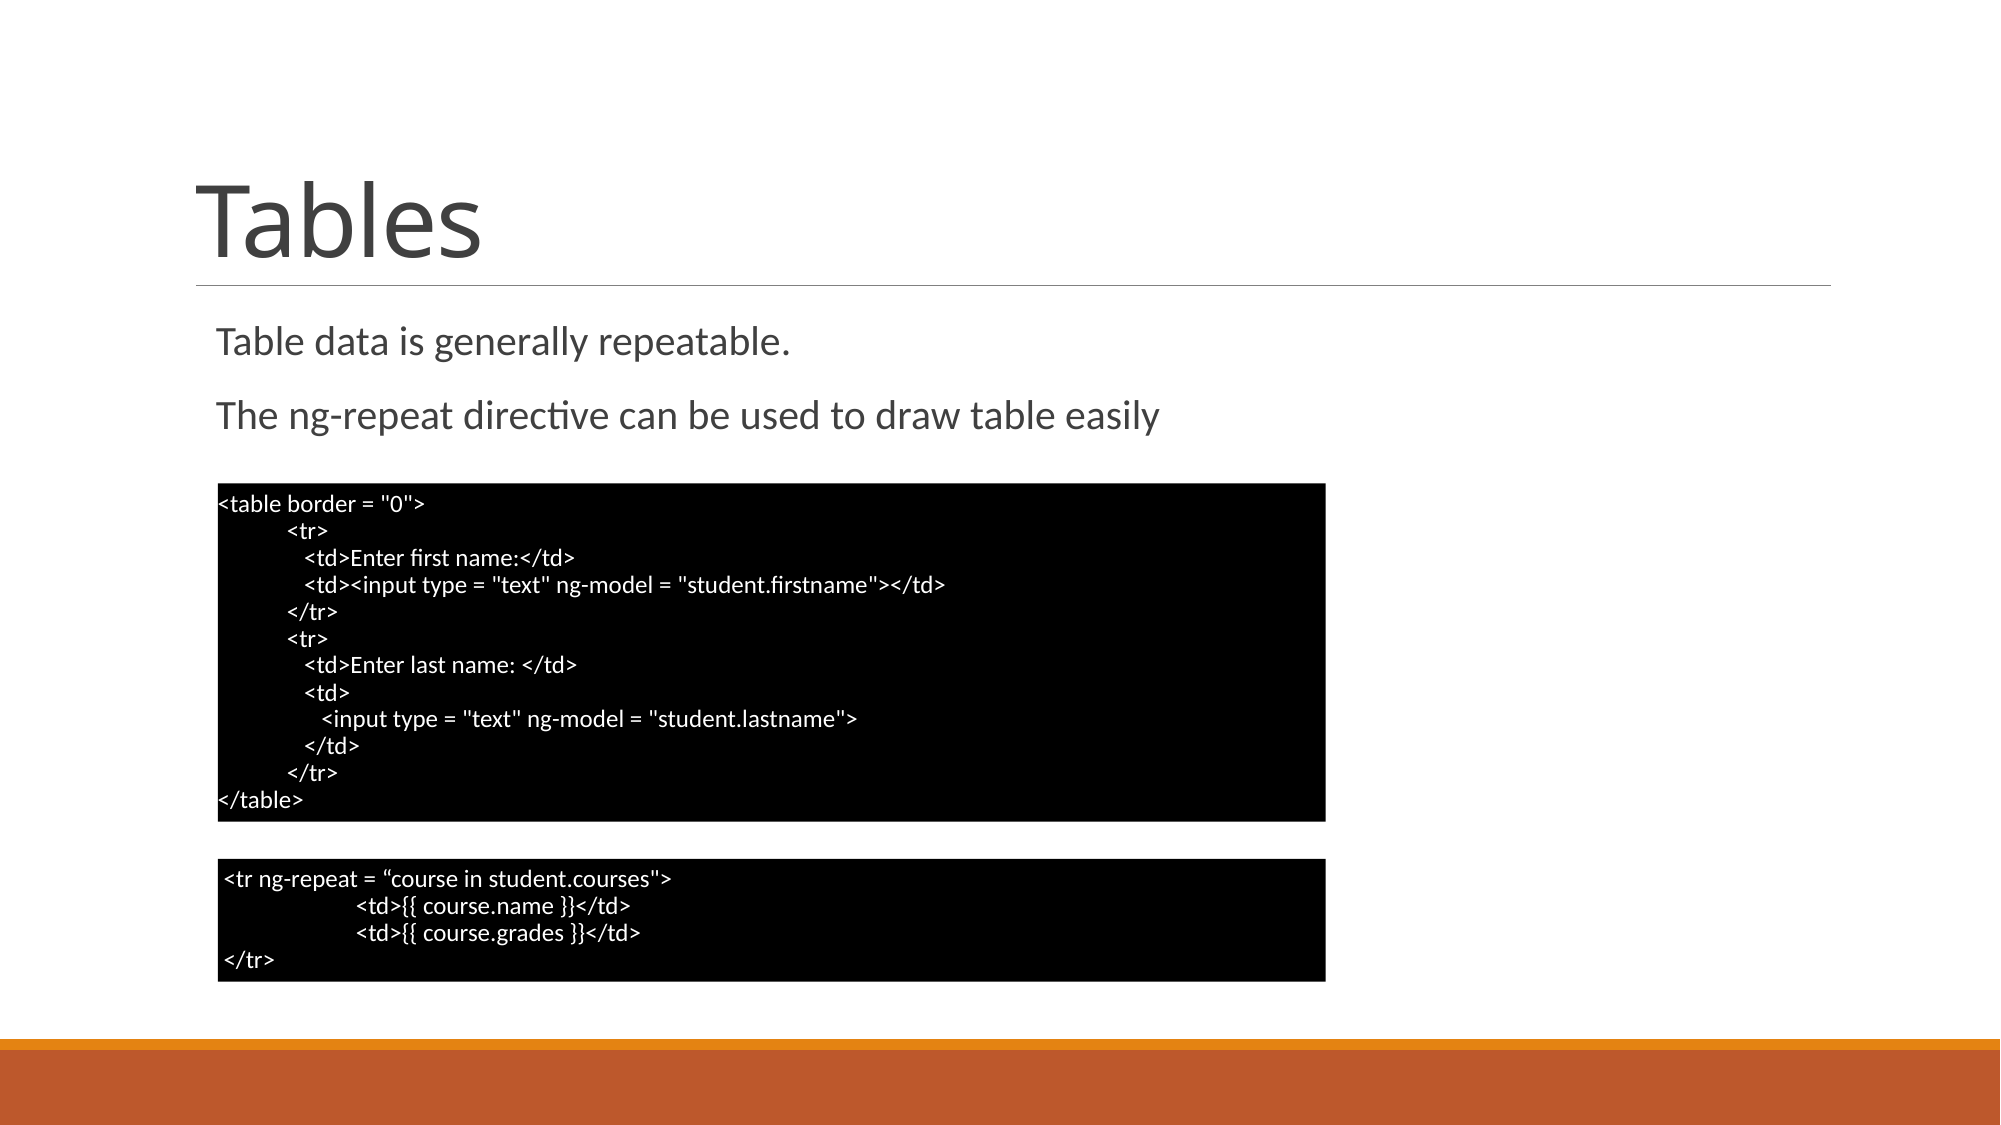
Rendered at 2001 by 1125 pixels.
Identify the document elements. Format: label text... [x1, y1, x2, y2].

list Table data is generally repeatable. The ng-repeat directive can be used to draw table easily [200, 312, 1851, 973]
text_box <table border = "0"> <tr> <td>Enter first name:</td> <td><input type = "text" ng-model = "student.firstname"></td> </tr> <tr> <td>Enter last name: </td> <td> <input type = "text" ng-model = "student.lastname"> </td> </tr> </table> [217, 483, 1326, 822]
title Tables [180, 47, 1830, 285]
text_box <tr ng-repeat = “course in student.courses"> <td>{{ course.name }}</td> <td>{{ course.grades }}</td> </tr> [217, 858, 1326, 982]
